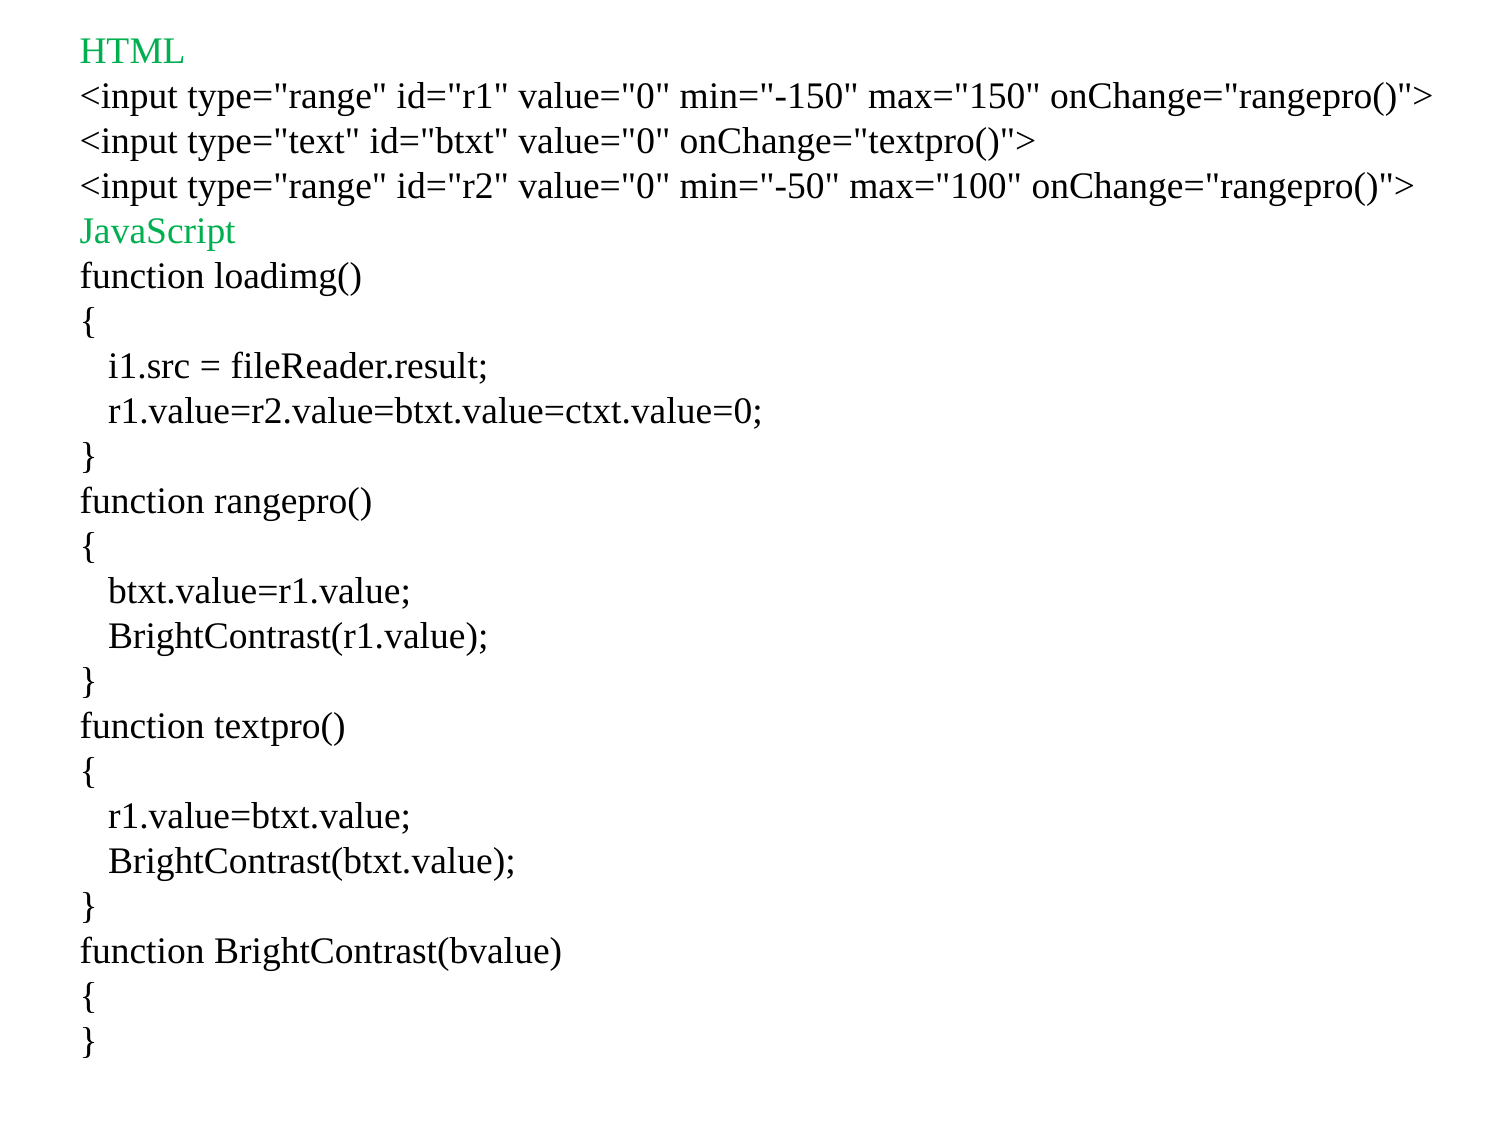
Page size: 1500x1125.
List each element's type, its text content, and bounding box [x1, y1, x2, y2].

text_box HTML <input type="range" id="r1" value="0" min="-150" max="150" onChange="rangepro()"> <input type="text" id="btxt" value="0" onChange="textpro()"> <input type="range" id="r2" value="0" min="-50" max="100" onChange="rangepro()"> JavaScript function loadimg() { i1.src = fileReader.result; r1.value=r2.value=btxt.value=ctxt.value=0; } function rangepro() { btxt.value=r1.value; BrightContrast(r1.value); } function textpro() { r1.value=btxt.value; BrightContrast(btxt.value); } function BrightContrast(bvalue) { } [64, 19, 1477, 1069]
